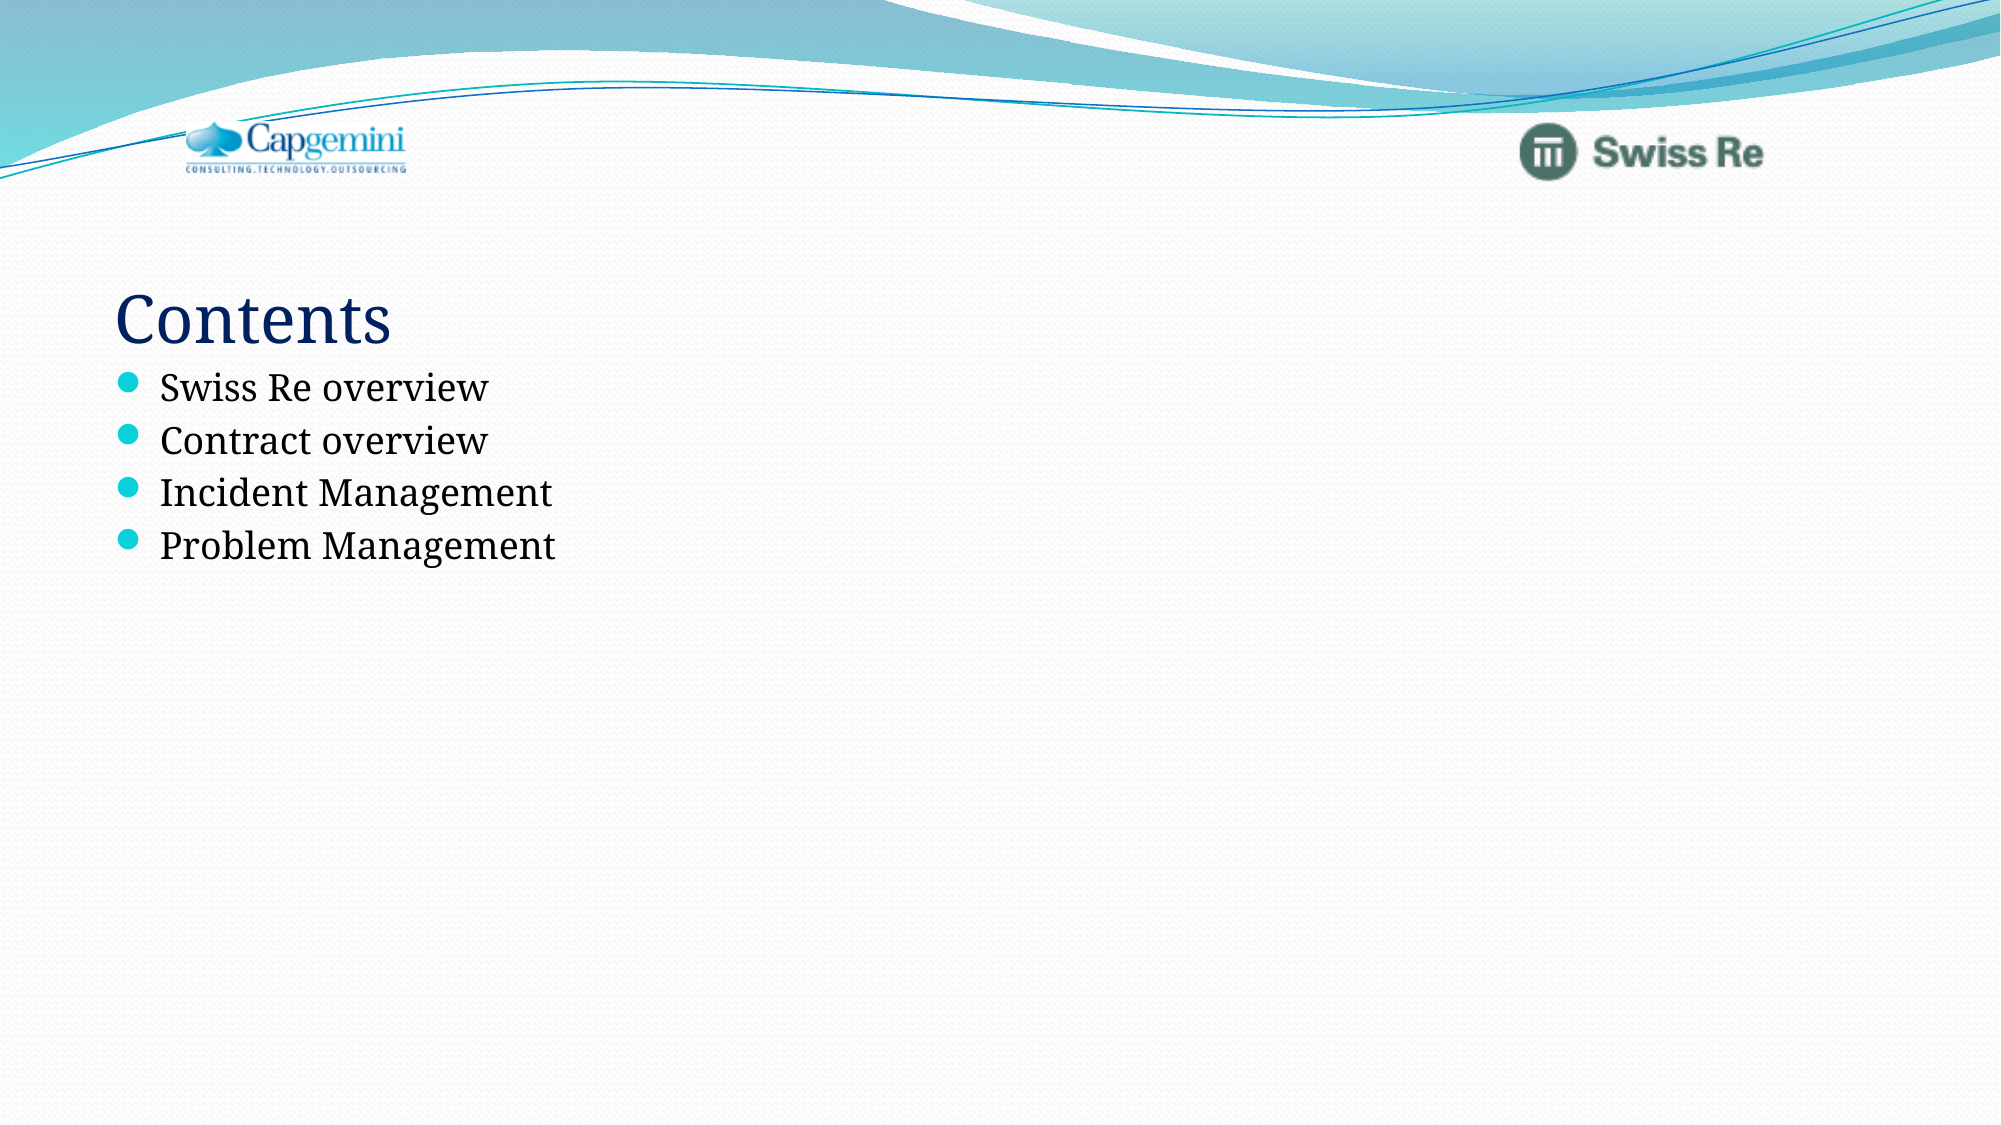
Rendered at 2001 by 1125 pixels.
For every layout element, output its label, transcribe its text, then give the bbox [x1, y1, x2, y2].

picture [186, 121, 406, 173]
picture [1518, 121, 1767, 185]
list Contents Swiss Re overview Contract overview Incident Management Problem Management [99, 269, 1900, 1005]
